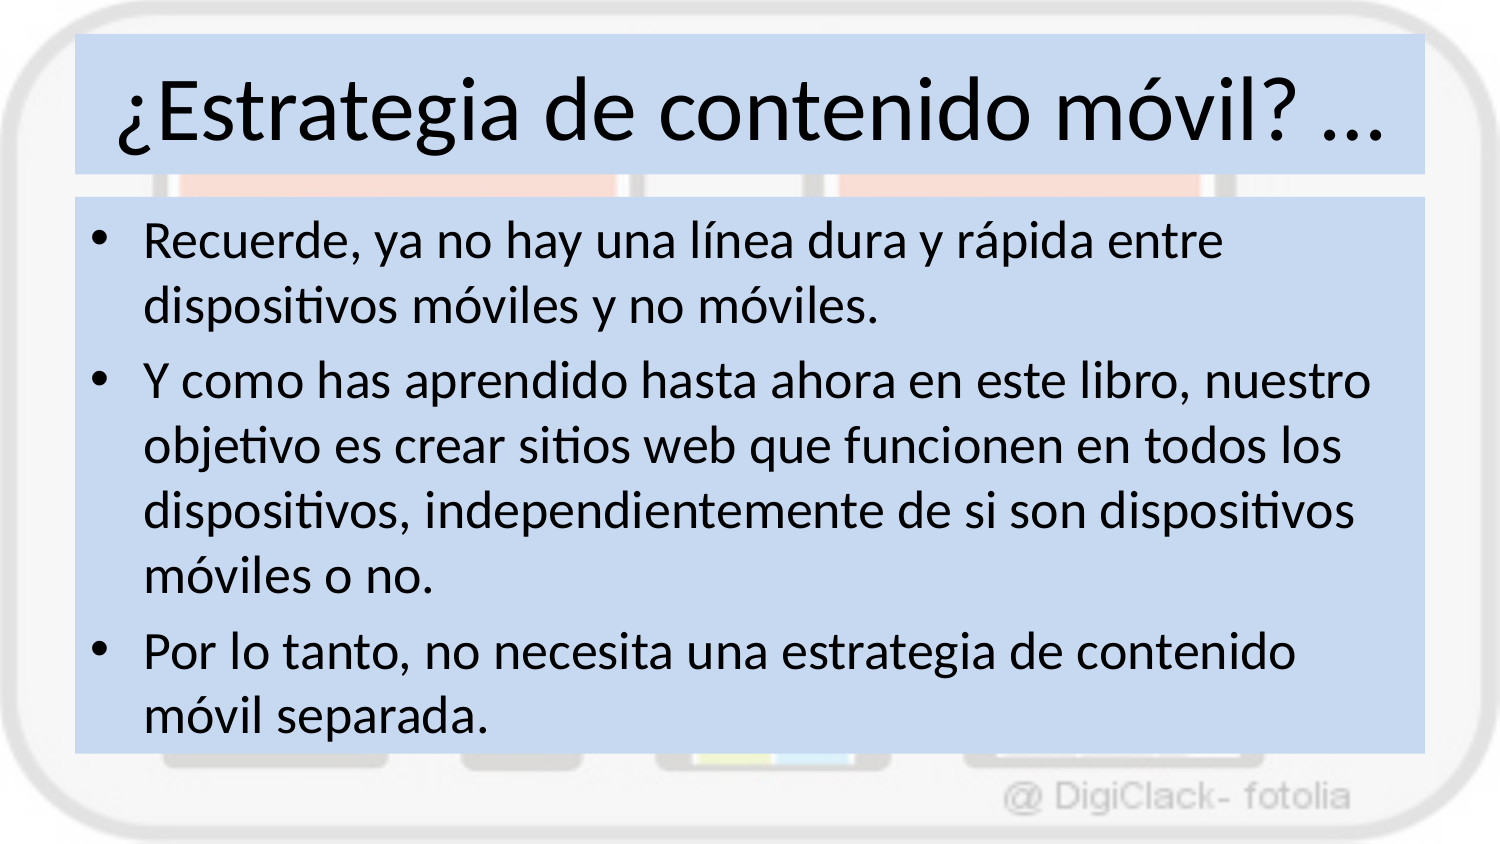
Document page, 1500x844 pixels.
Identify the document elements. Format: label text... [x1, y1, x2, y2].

title ¿Estrategia de contenido móvil? … [75, 33, 1425, 175]
list Recuerde, ya no hay una línea dura y rápida entre dispositivos móviles y no móviles. Y como has aprendido hasta ahora en este libro, nuestro objetivo es crear sitios web que funcionen en todos los dispositivos, independientemente de si son dispositivos móviles o no. Por lo tanto, no necesita una estrategia de contenido móvil separada. [75, 196, 1425, 754]
